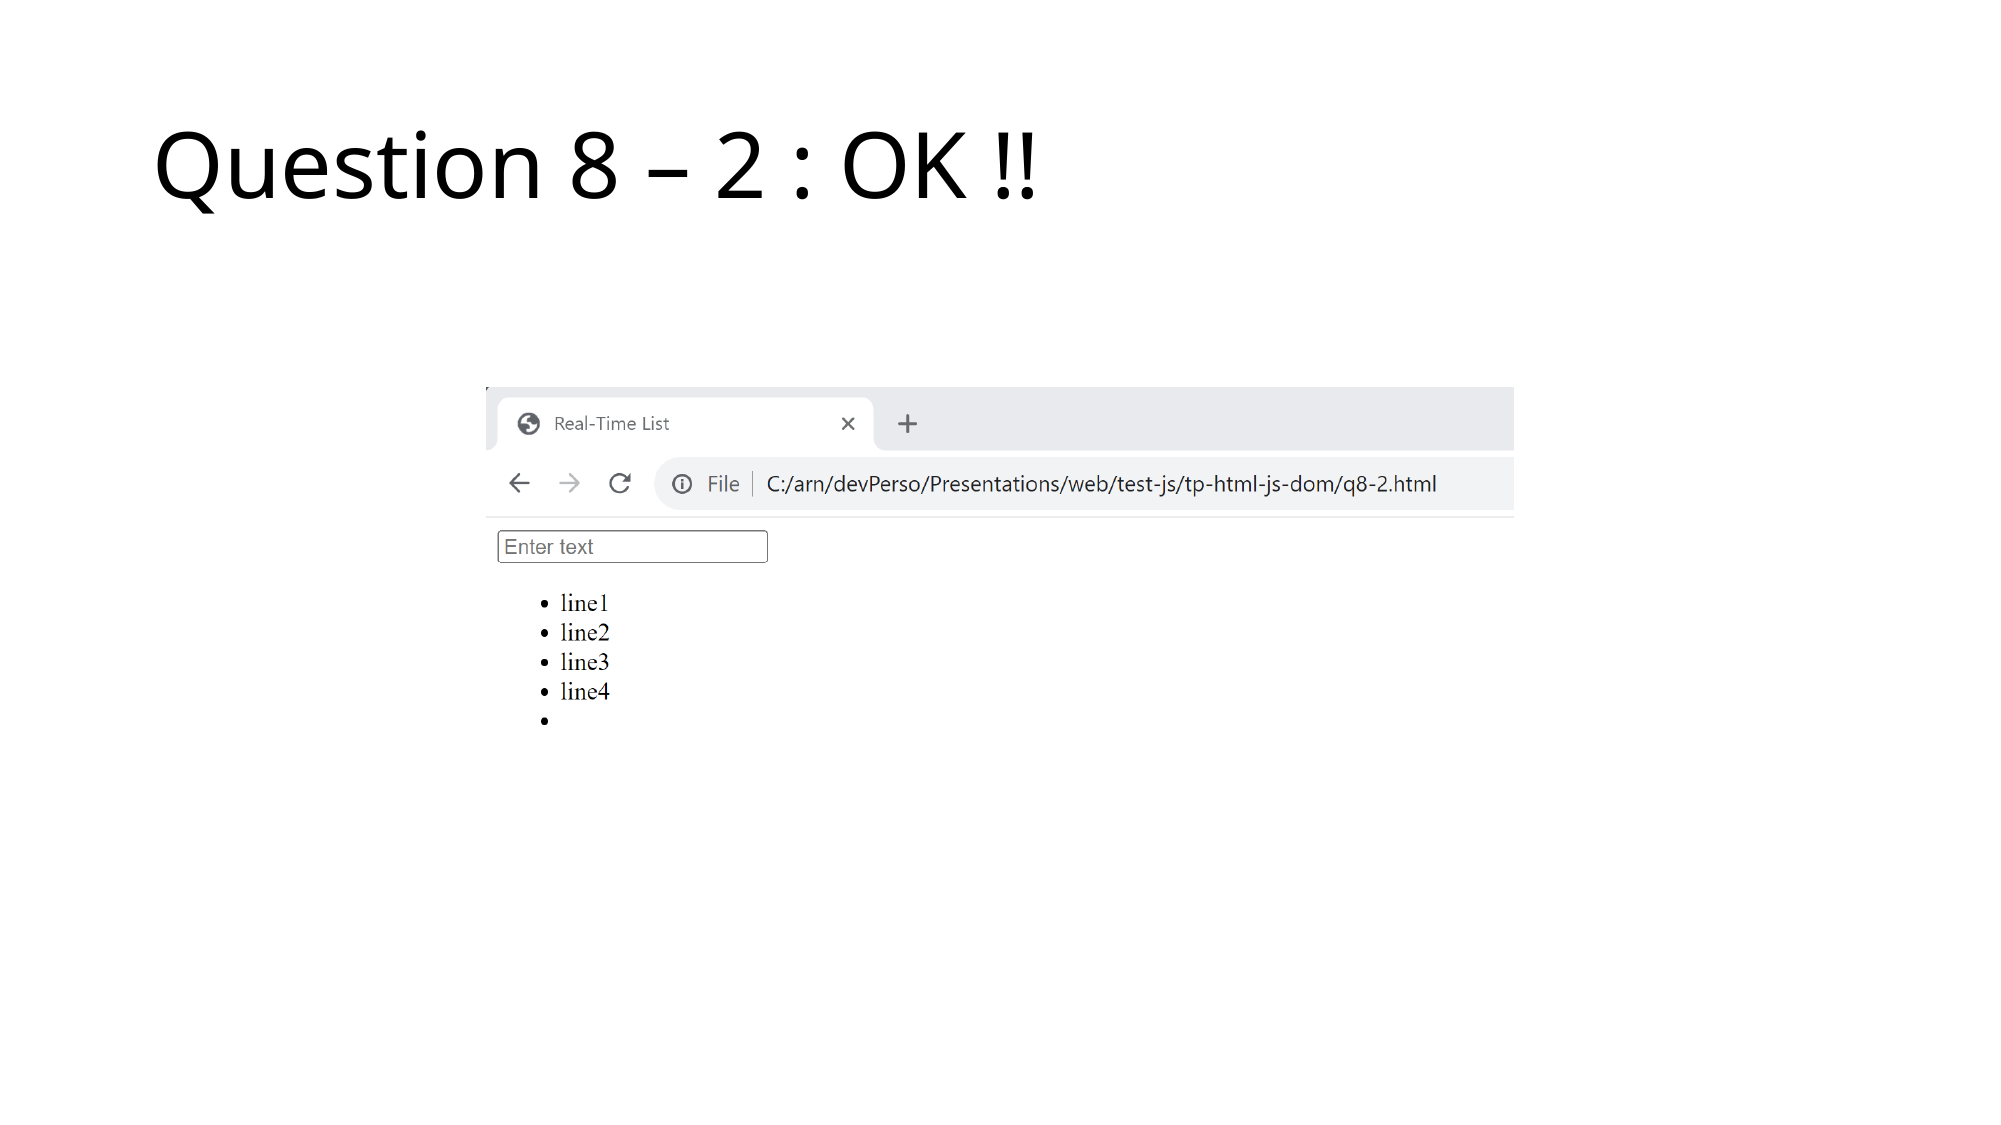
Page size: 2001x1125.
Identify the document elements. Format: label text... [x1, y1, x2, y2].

picture [486, 387, 1514, 738]
title Question 8 – 2 : OK !! [137, 59, 1863, 278]
